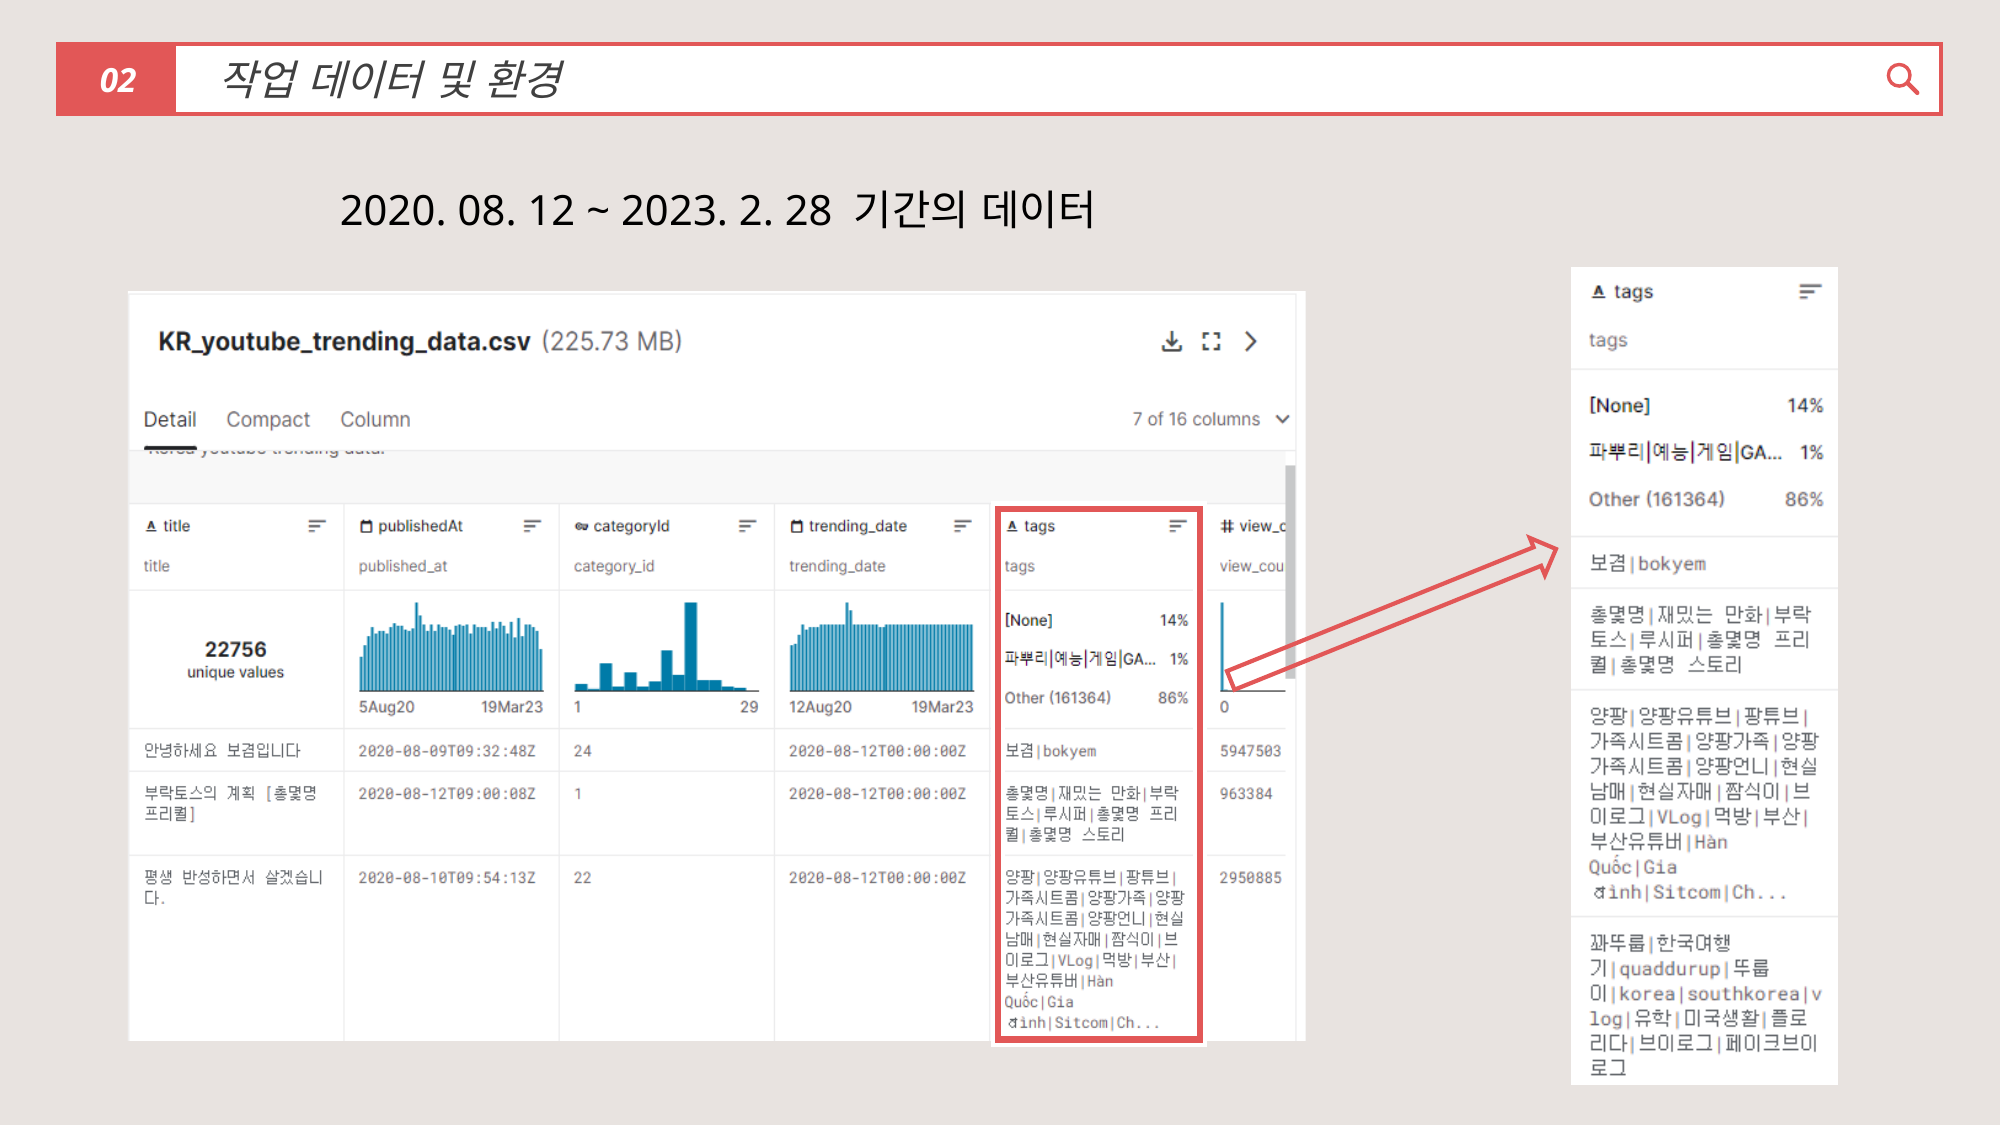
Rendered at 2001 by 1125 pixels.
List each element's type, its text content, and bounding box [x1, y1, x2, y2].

text_box 작업 데이터 및 환경 [172, 42, 1943, 116]
text_box 02 [56, 42, 172, 116]
text_box 2020. 08. 12 ~ 2023. 2. 28 기간의 데이터 [127, 176, 1310, 242]
picture [1571, 266, 1838, 1085]
picture [127, 291, 1306, 1042]
text_box [1311, 534, 1559, 662]
text_box [1886, 62, 1920, 96]
